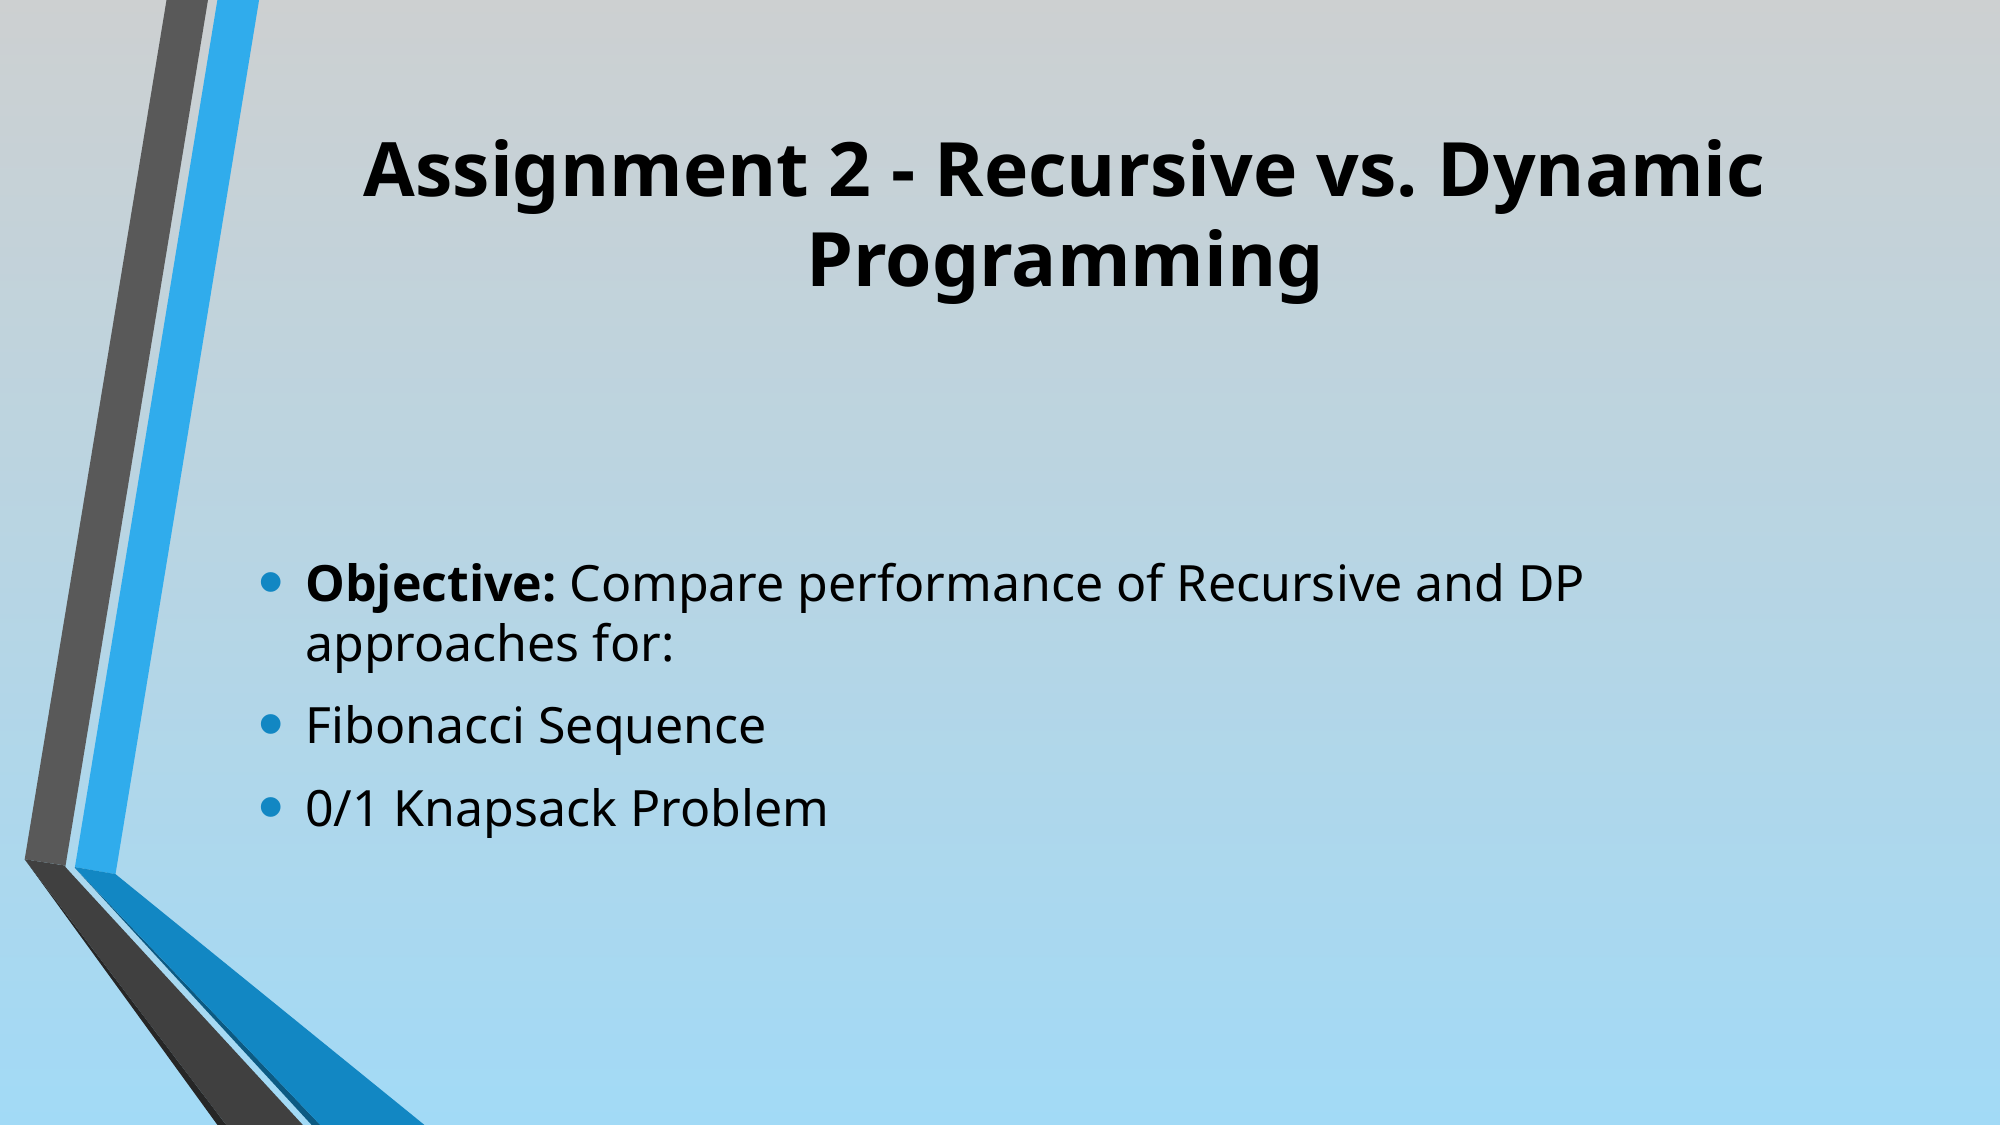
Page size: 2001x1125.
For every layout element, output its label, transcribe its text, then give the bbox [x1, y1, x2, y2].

list Objective: Compare performance of Recursive and DP approaches for: Fibonacci Sequence 0/1 Knapsack Problem [243, 437, 1887, 950]
title Assignment 2 - Recursive vs. Dynamic Programming [243, 112, 1887, 400]
